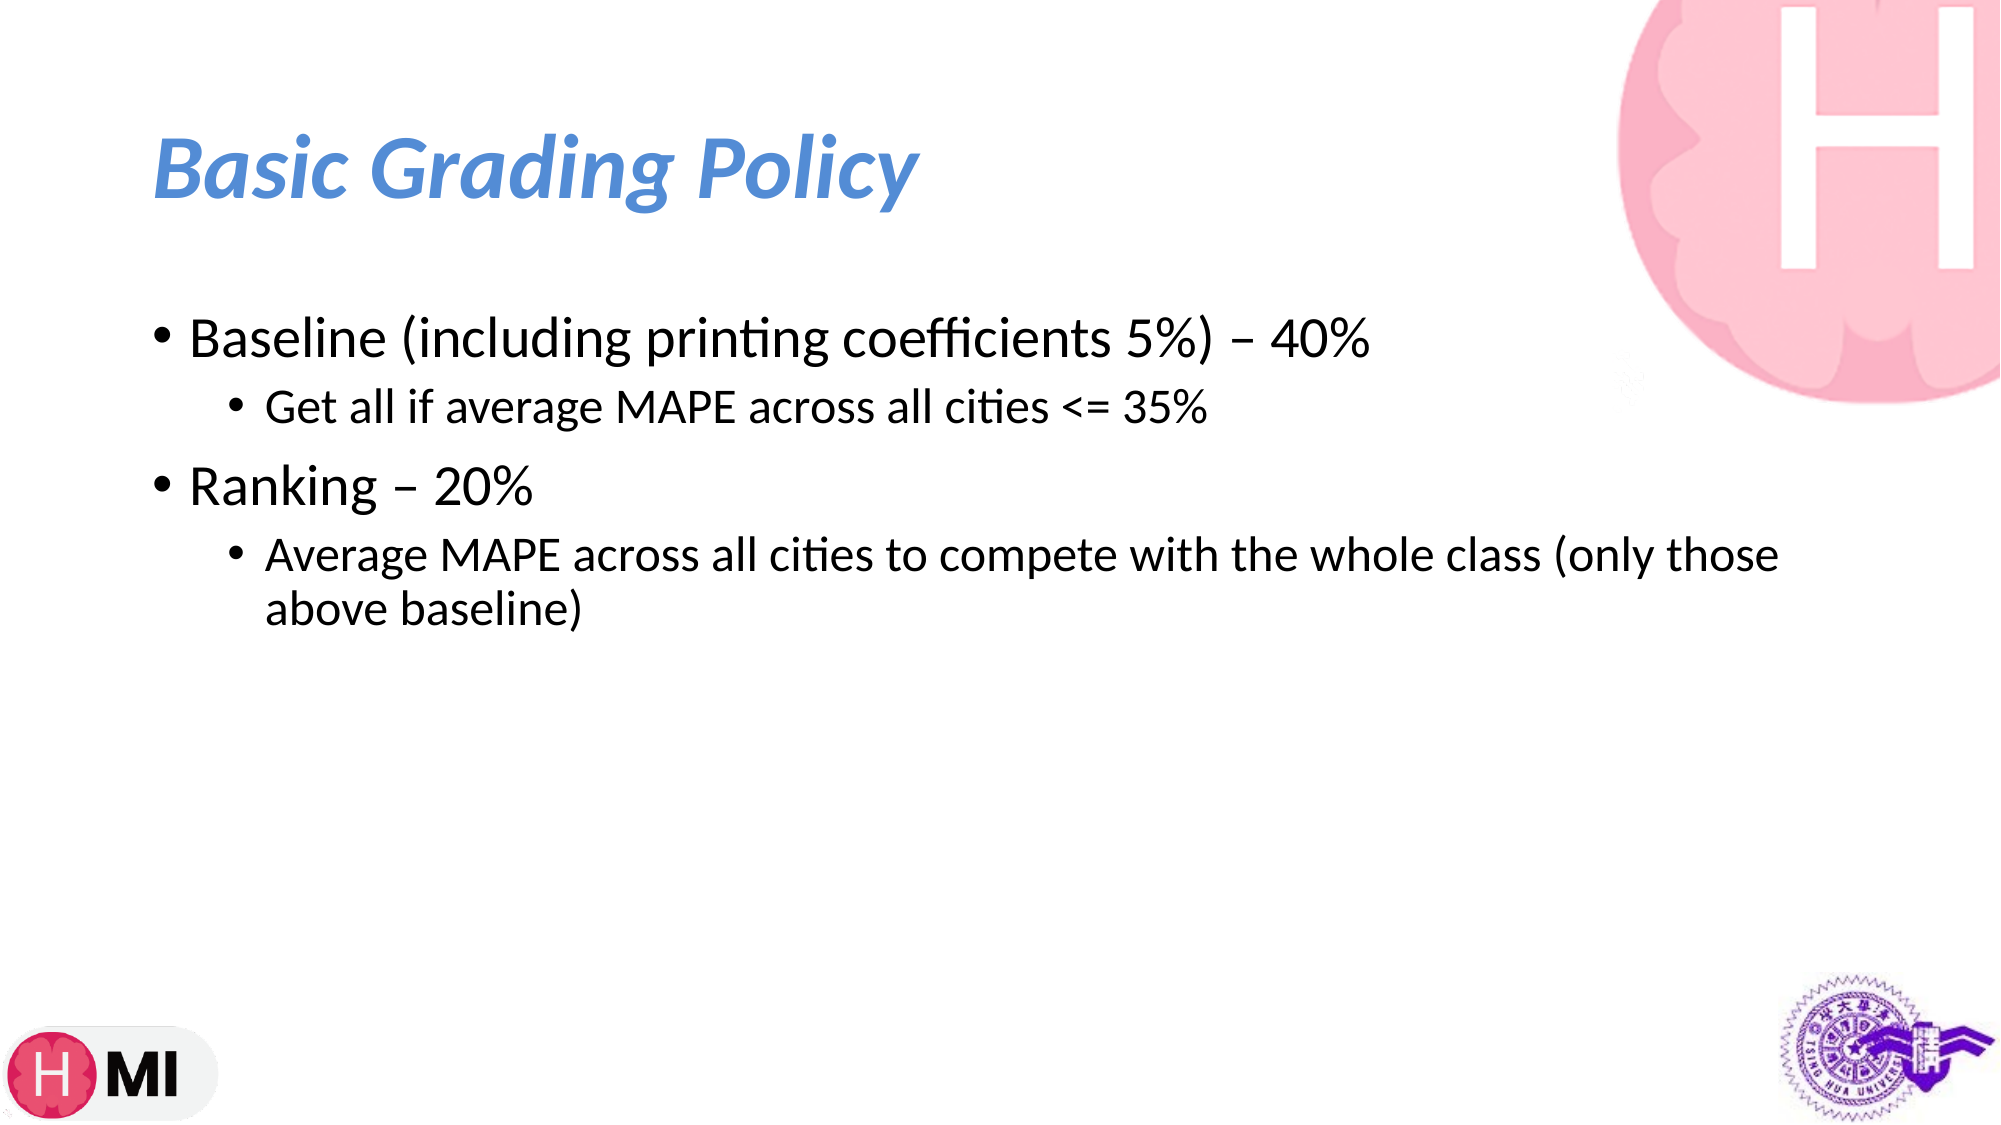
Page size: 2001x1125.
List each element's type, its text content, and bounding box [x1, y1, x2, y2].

picture [0, 1022, 222, 1125]
picture [1778, 972, 2000, 1124]
list Baseline (including printing coefficients 5%) – 40% Get all if average MAPE across all cities <= 35% Ranking – 20% Average MAPE across all cities to compete with the whole class (only those above baseline) [137, 299, 1863, 1014]
picture [1612, 0, 2000, 415]
title Basic Grading Policy [137, 59, 1863, 278]
